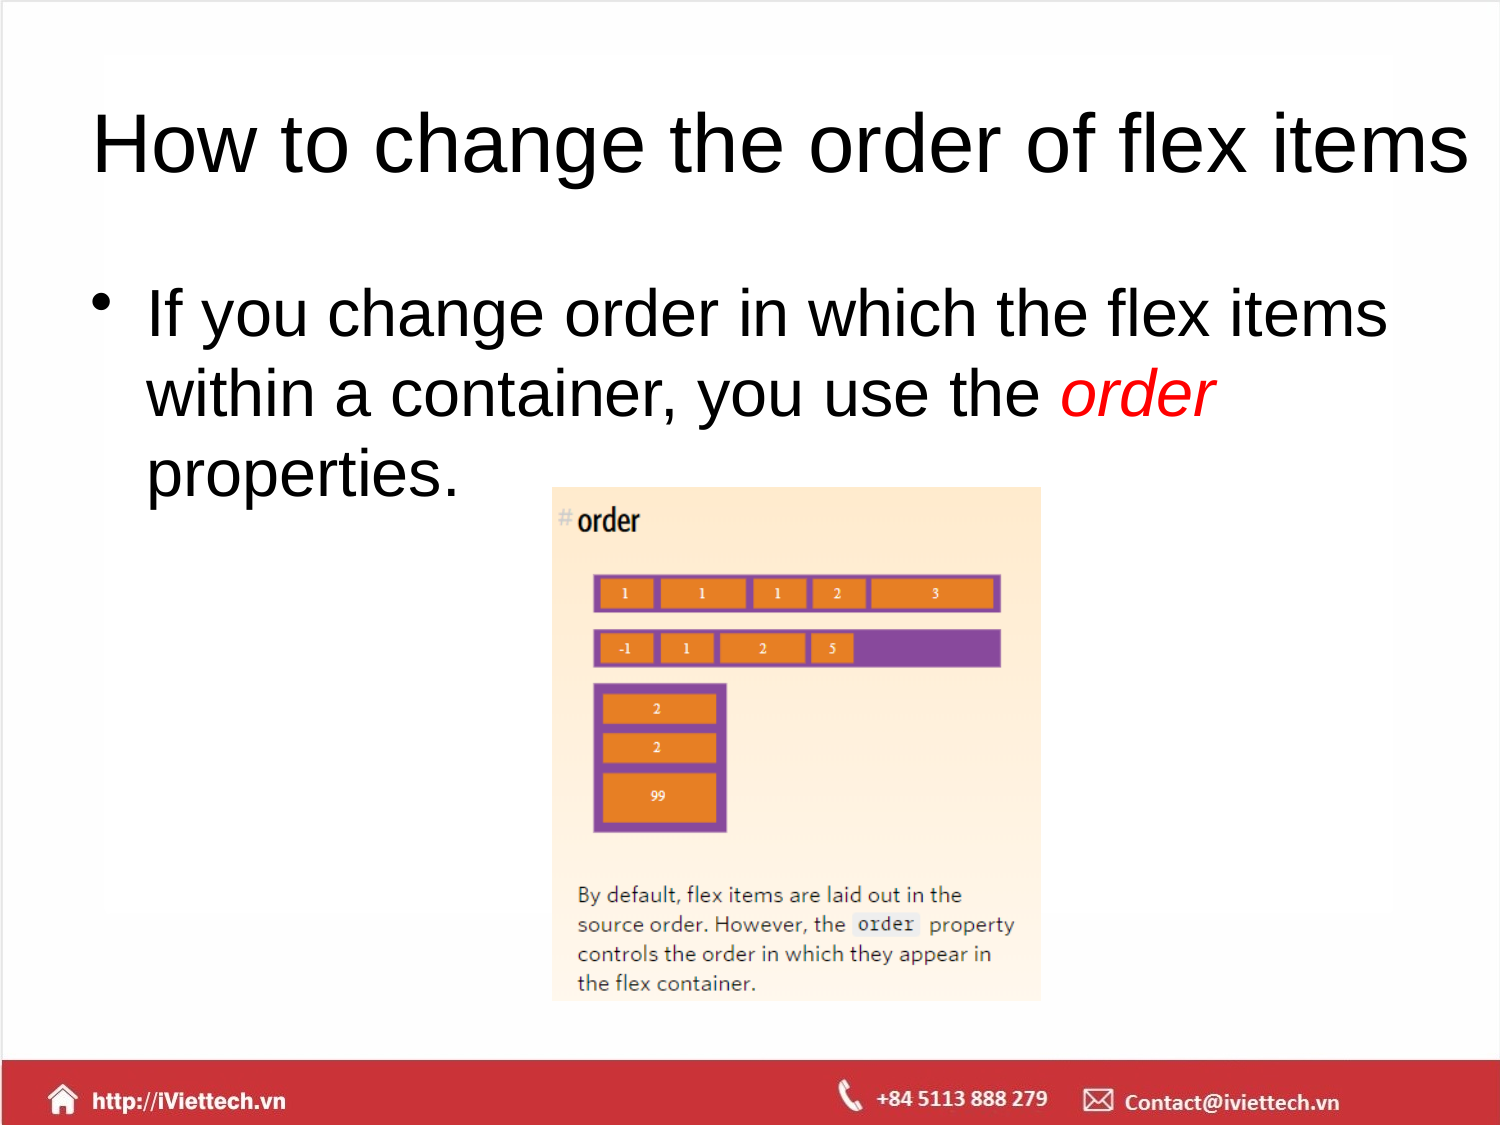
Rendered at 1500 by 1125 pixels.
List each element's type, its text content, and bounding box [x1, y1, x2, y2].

title How to change the order of flex items [74, 44, 1488, 233]
picture [0, 0, 1500, 1125]
list If you change order in which the flex items within a container, you use the order properties. [74, 262, 1426, 1006]
